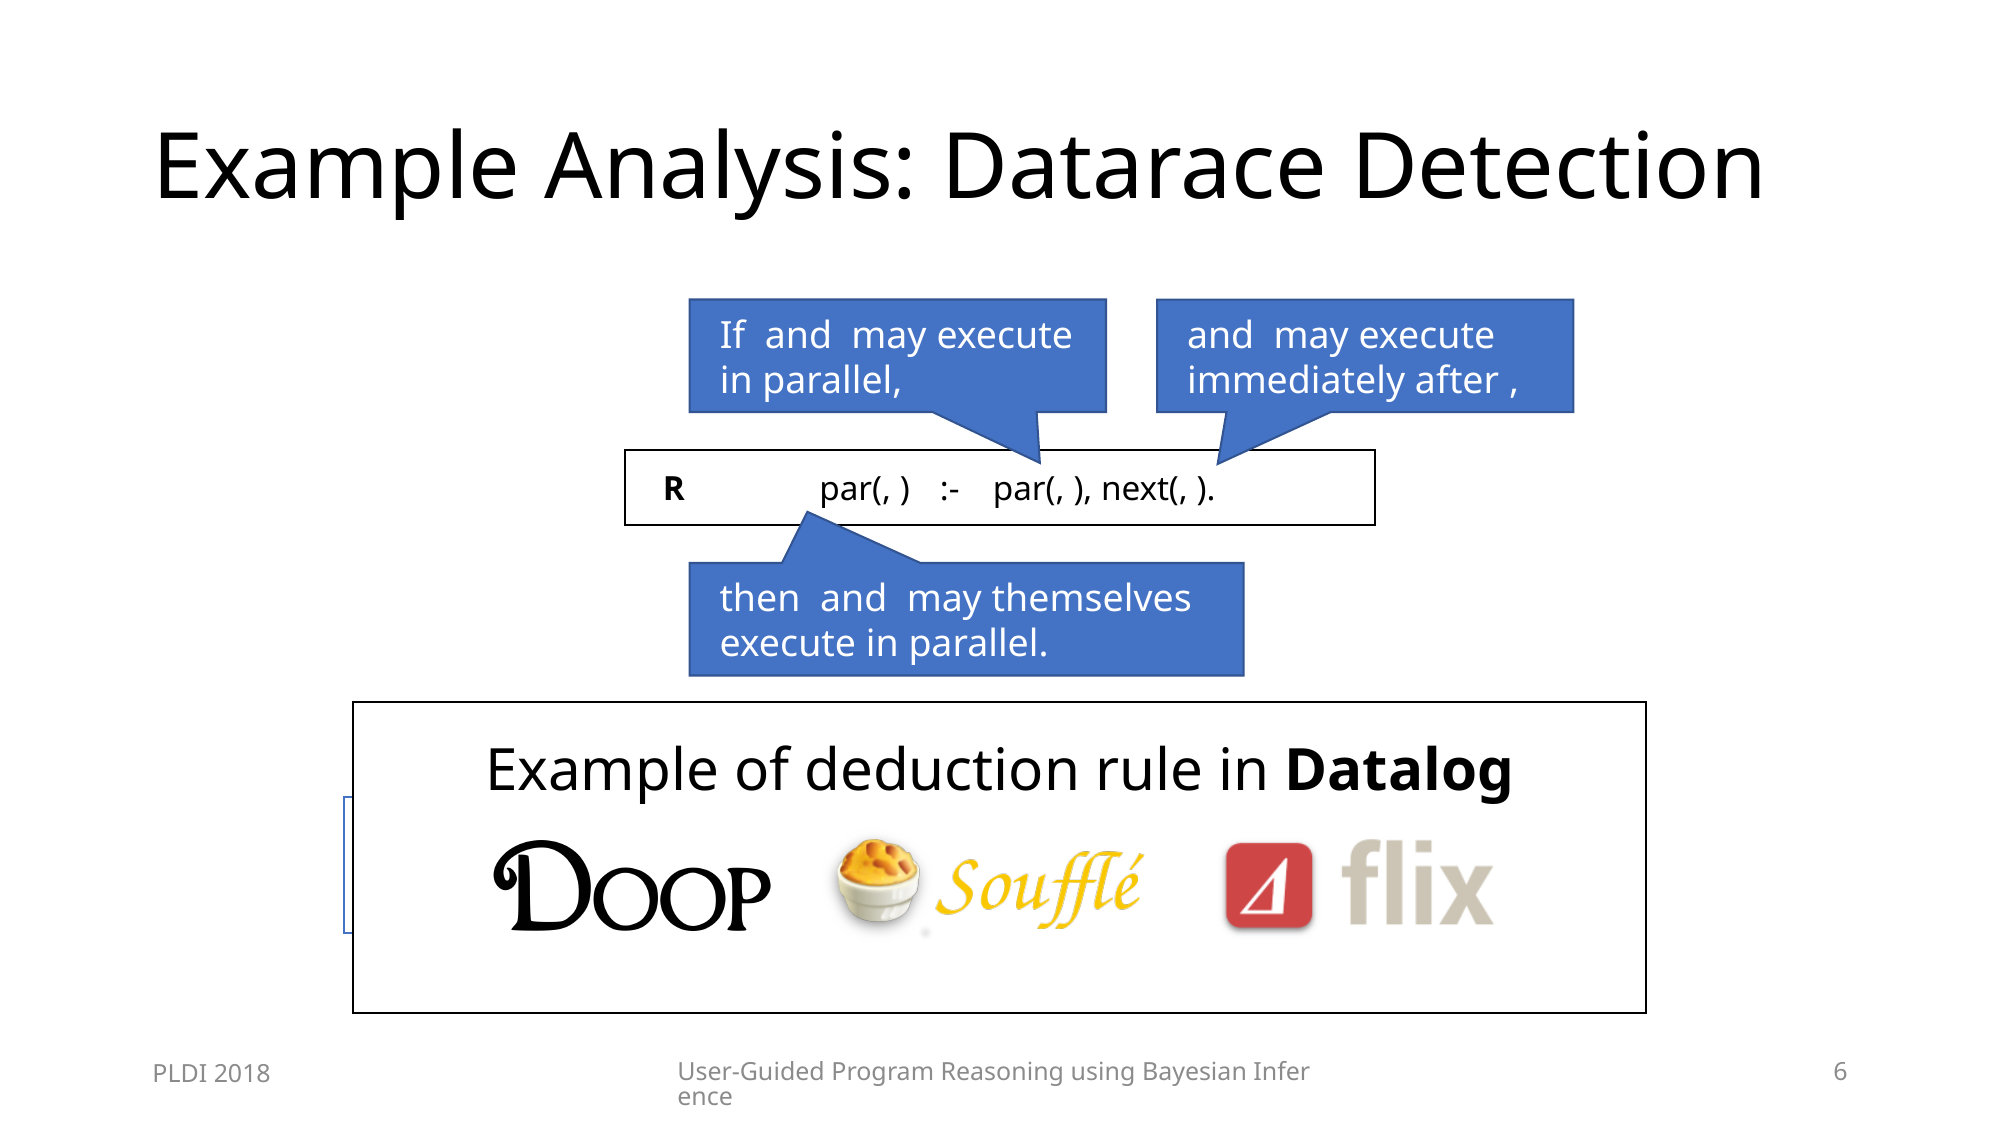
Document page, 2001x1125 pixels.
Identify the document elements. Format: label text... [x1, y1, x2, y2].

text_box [353, 721, 991, 968]
title Example Analysis: Datarace Detection [137, 59, 1863, 278]
slide_number 6 [1412, 1042, 1863, 1103]
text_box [493, 828, 1506, 942]
footer User-Guided Program Reasoning using Bayesian Inference [662, 1042, 1338, 1103]
text_box Example of deduction rule in Datalog [352, 701, 1647, 1014]
slide_number PLDI 2018 [137, 1042, 588, 1103]
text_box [1140, 726, 1647, 1013]
